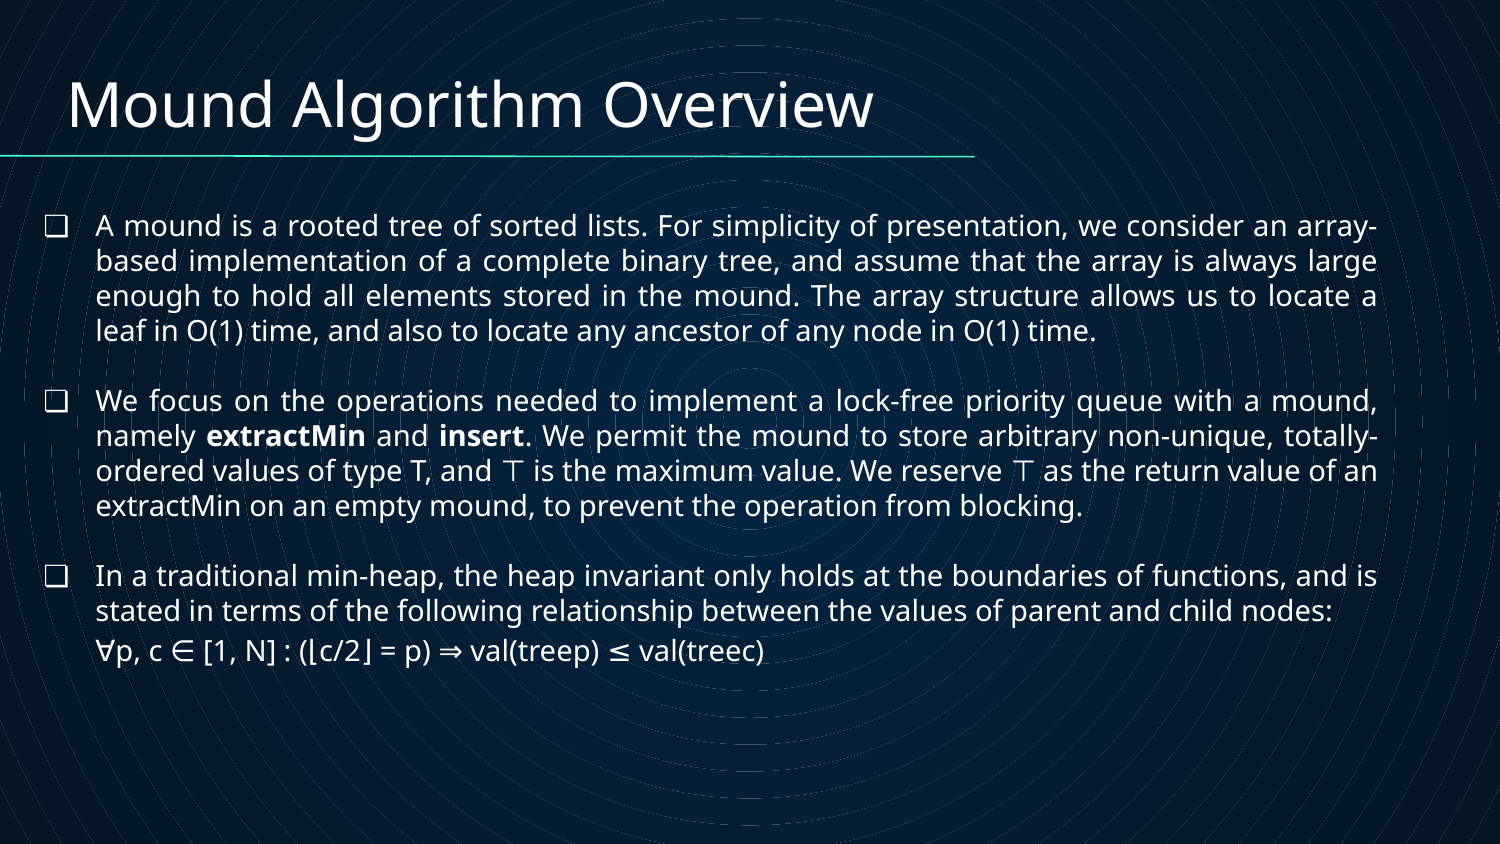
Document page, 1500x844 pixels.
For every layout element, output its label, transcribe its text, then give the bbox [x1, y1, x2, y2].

text_box A mound is a rooted tree of sorted lists. For simplicity of presentation, we consider an array-based implementation of a complete binary tree, and assume that the array is always large enough to hold all elements stored in the mound. The array structure allows us to locate a leaf in O(1) time, and also to locate any ancestor of any node in O(1) time. We focus on the operations needed to implement a lock-free priority queue with a mound, namely extractMin and insert. We permit the mound to store arbitrary non-unique, totally-ordered values of type T, and ⊤ is the maximum value. We reserve ⊤ as the return value of an extractMin on an empty mound, to prevent the operation from blocking. In a traditional min-heap, the heap invariant only holds at the boundaries of functions, and is stated in terms of the following relationship between the values of parent and child nodes: ∀p, c ∈ [1, N] : (⌊c/2⌋ = p) ⇒ val(treep) ≤ val(treec) [5, 192, 1395, 782]
title Mound Algorithm Overview [51, 55, 1449, 156]
